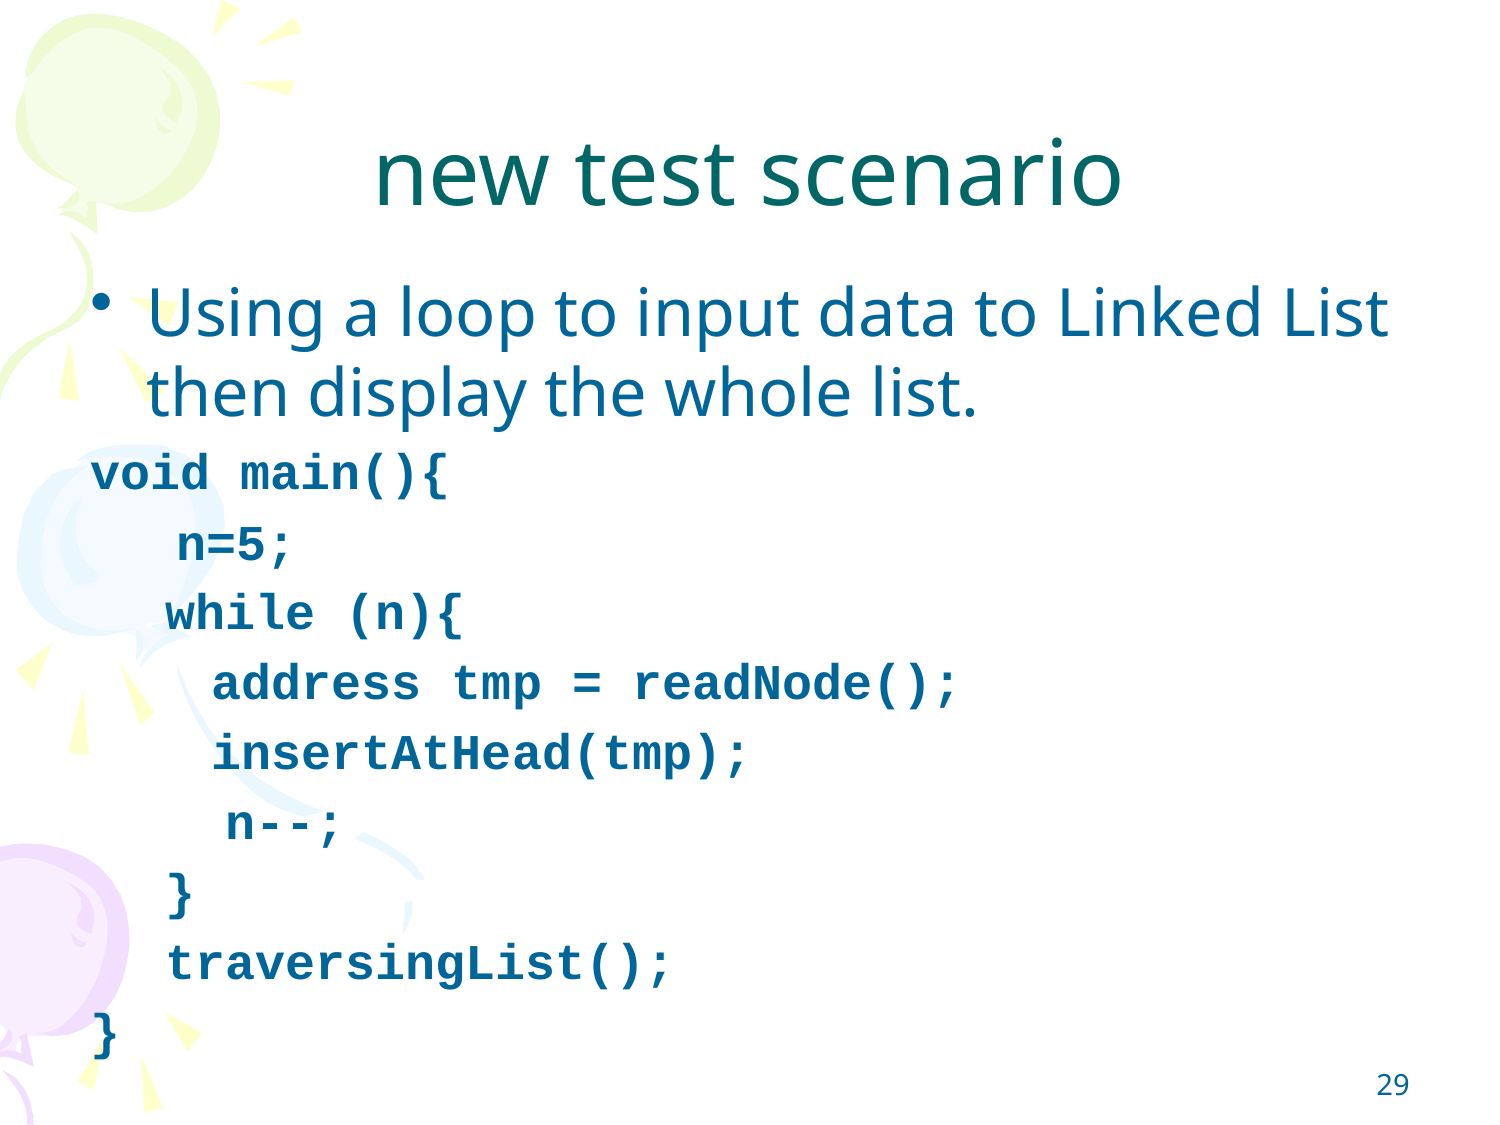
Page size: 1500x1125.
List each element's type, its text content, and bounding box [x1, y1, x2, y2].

slide_number 29 [1074, 1058, 1426, 1096]
list Using a loop to input data to Linked List then display the whole list. void main(){ n=5; while (n){ address tmp = readNode(); insertAtHead(tmp); n--; } traversingList(); } [74, 262, 1426, 994]
title new test scenario [72, 16, 1426, 233]
